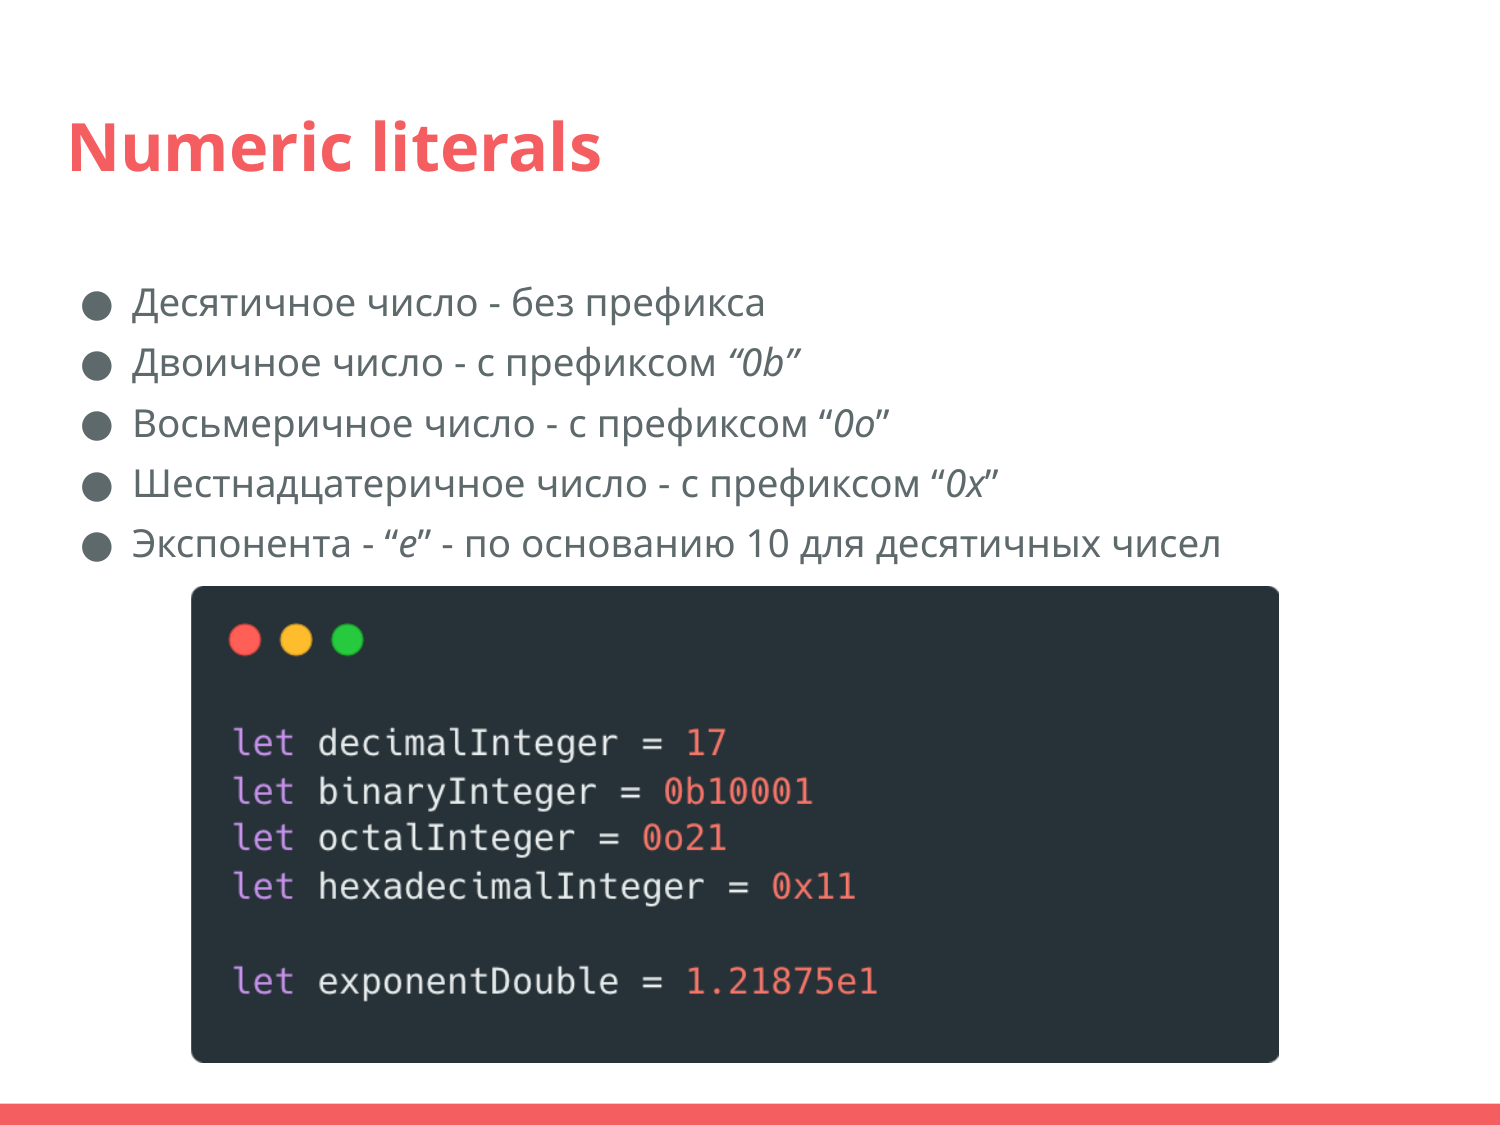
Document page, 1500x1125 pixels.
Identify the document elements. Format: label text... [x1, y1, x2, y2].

title Numeric literals [51, 85, 1449, 223]
picture [190, 586, 1279, 1063]
list Десятичное число - без префикса Двоичное число - с префиксом “0b” Восьмеричное число - с префиксом “0o” Шестнадцатеричное число - с префиксом “0x” Экспонента - “e” - по основанию 10 для десятичных чисел [51, 252, 1449, 587]
